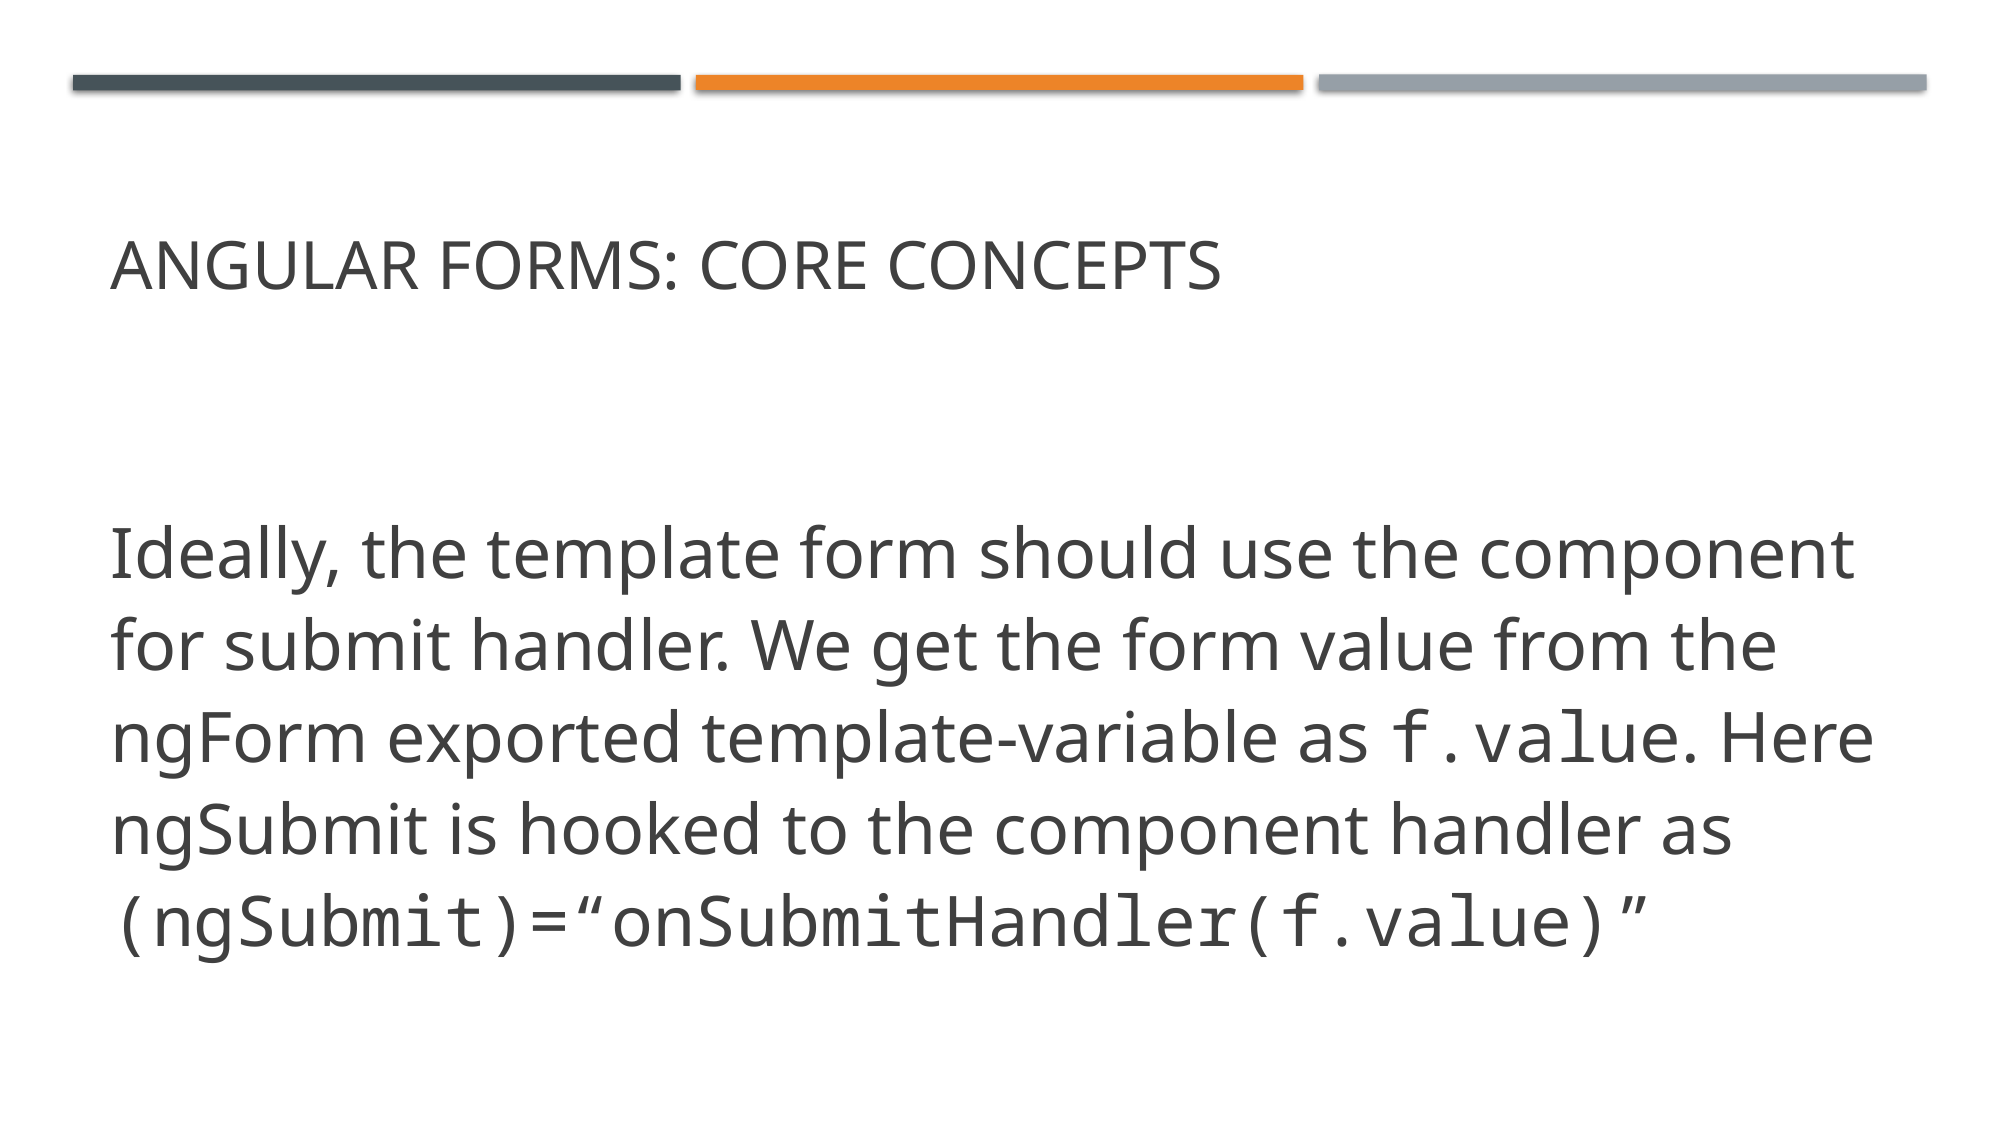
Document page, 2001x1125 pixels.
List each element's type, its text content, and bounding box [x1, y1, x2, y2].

title Angular Forms: Core Concepts [95, 115, 1905, 311]
list Ideally, the template form should use the component for submit handler. We get the form value from the ngForm exported template-variable as f.value. Here ngSubmit is hooked to the component handler as (ngSubmit)=“onSubmitHandler(f.value)” [95, 383, 1905, 981]
